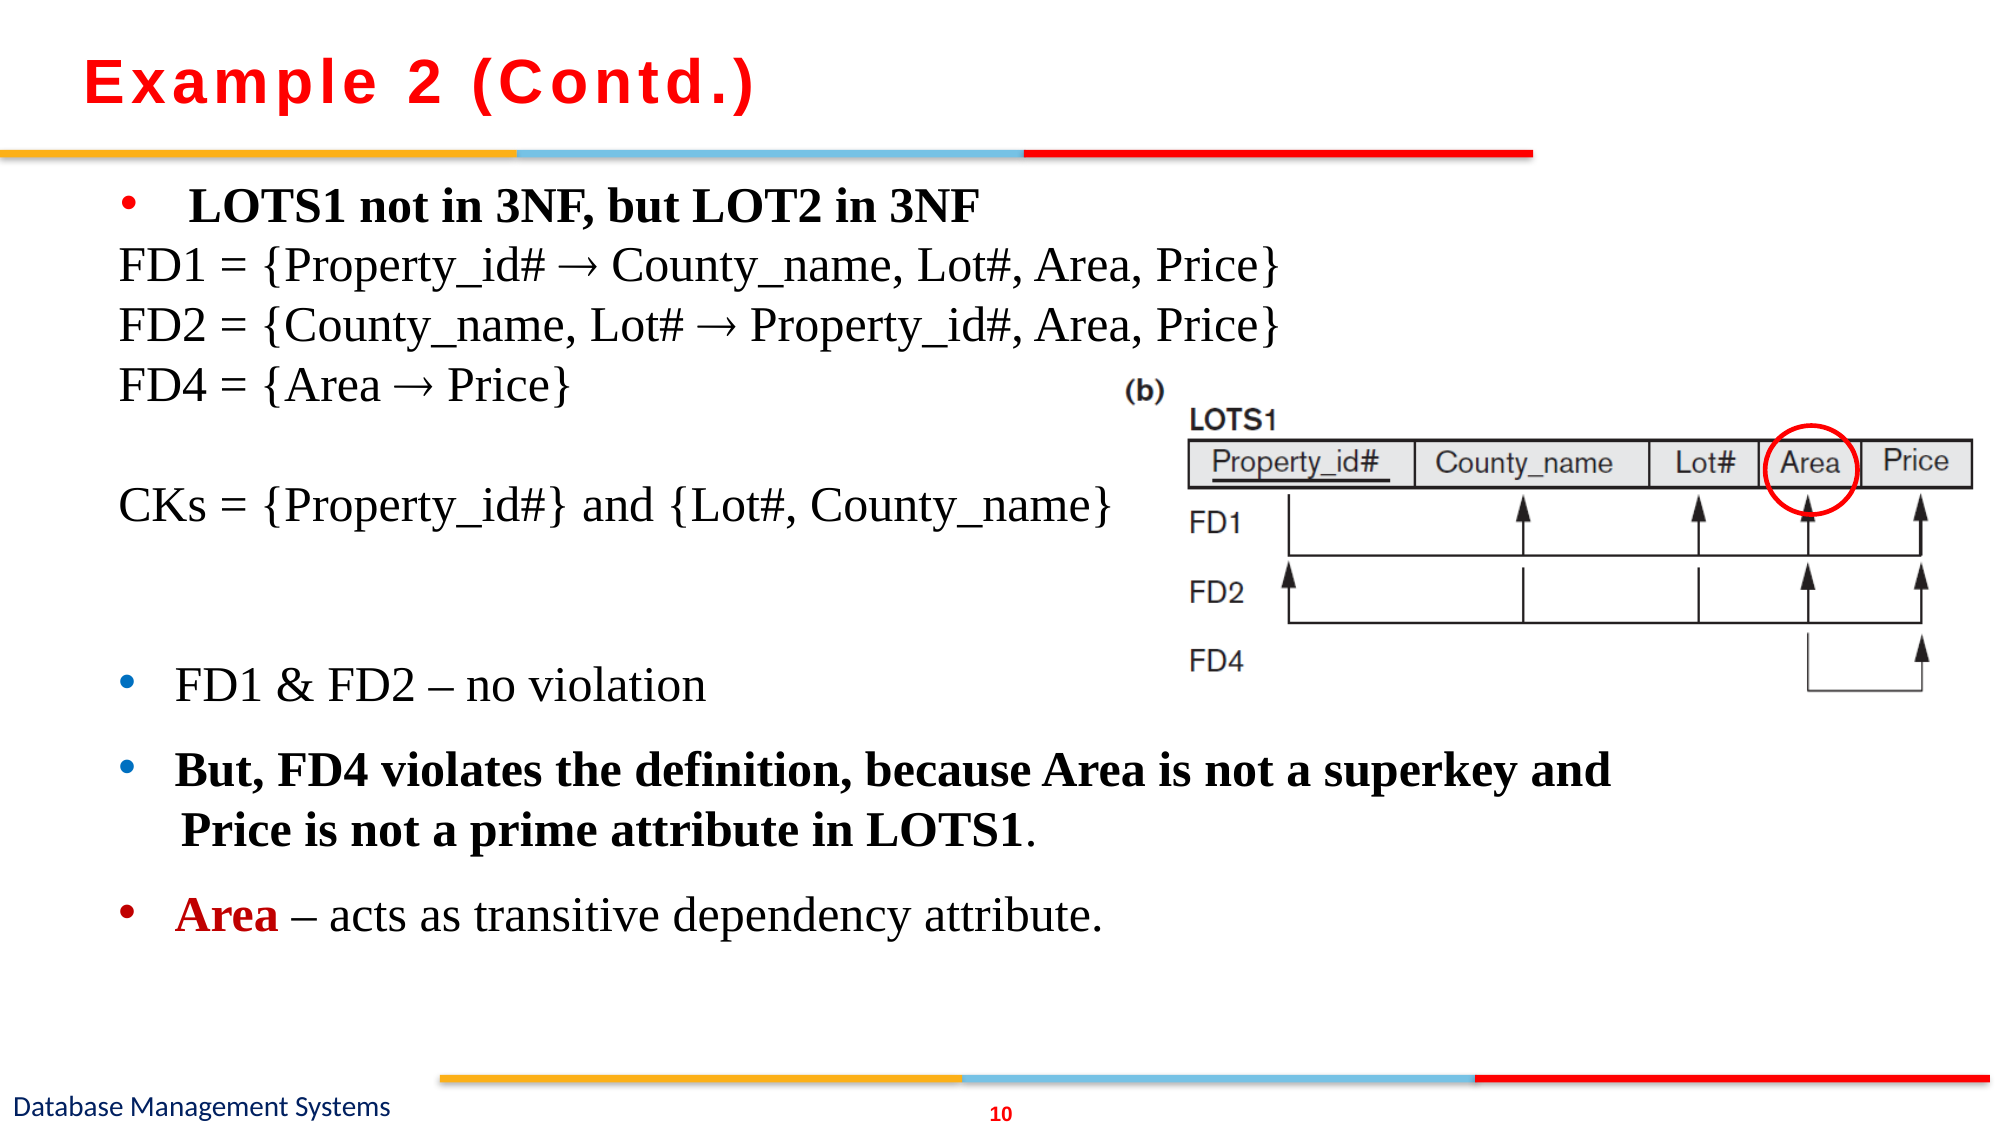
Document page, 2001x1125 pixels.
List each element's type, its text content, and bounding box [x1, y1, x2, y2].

list LOTS1 not in 3NF, but LOT2 in 3NF [60, 164, 1920, 1065]
text_box FD1 = {Property_id#  County_name, Lot#, Area, Price} FD2 = {County_name, Lot#  Property_id#, Area, Price} FD4 = {Area  Price} CKs = {Property_id#} and {Lot#, County_name} FD1 & FD2 – no violation But, FD4 violates the definition, because Area is not a superkey and Price is not a prime attribute in LOTS1. Area – acts as transitive dependency attribute. [103, 224, 1905, 1125]
list Example 2 (Contd.) [60, 15, 1490, 143]
picture [1117, 350, 2000, 707]
